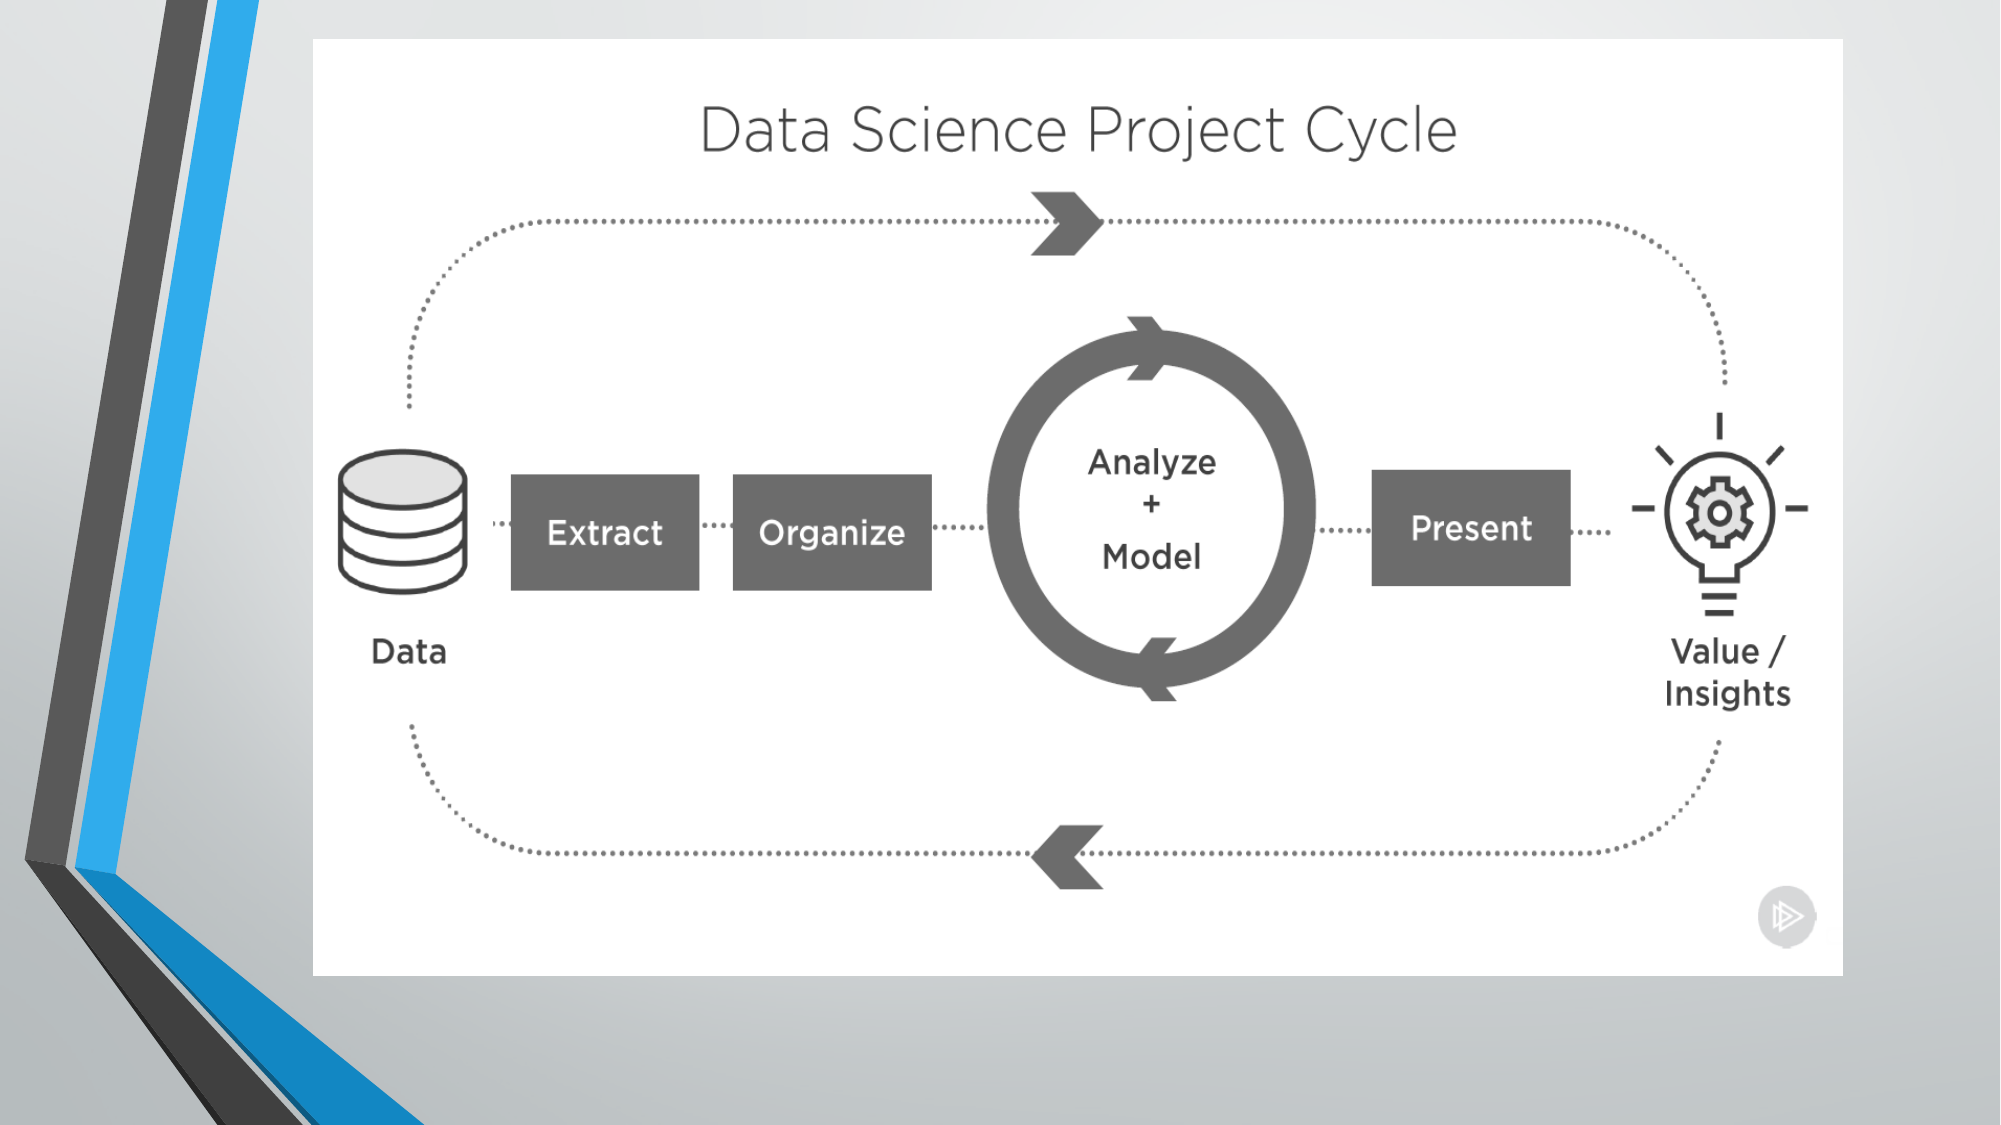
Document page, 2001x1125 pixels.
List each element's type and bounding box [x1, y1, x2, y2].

picture [312, 39, 1843, 976]
